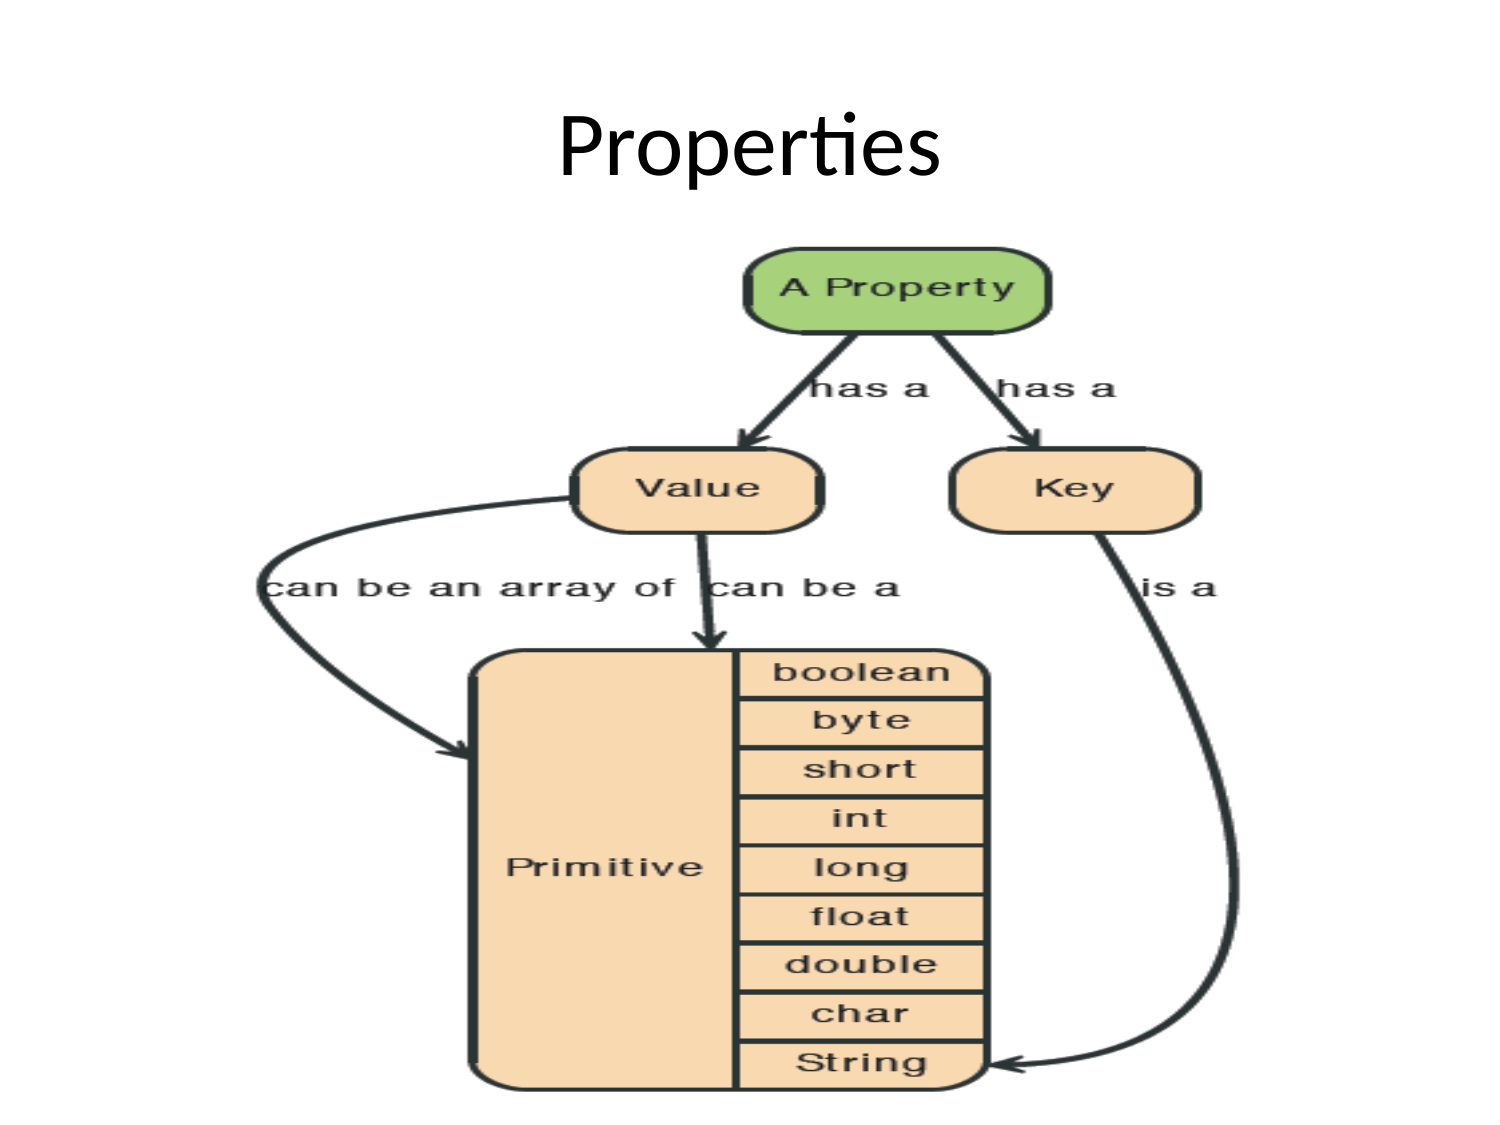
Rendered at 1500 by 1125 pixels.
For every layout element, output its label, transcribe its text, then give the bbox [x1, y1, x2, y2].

title Properties [75, 45, 1425, 233]
picture [212, 232, 1276, 1111]
